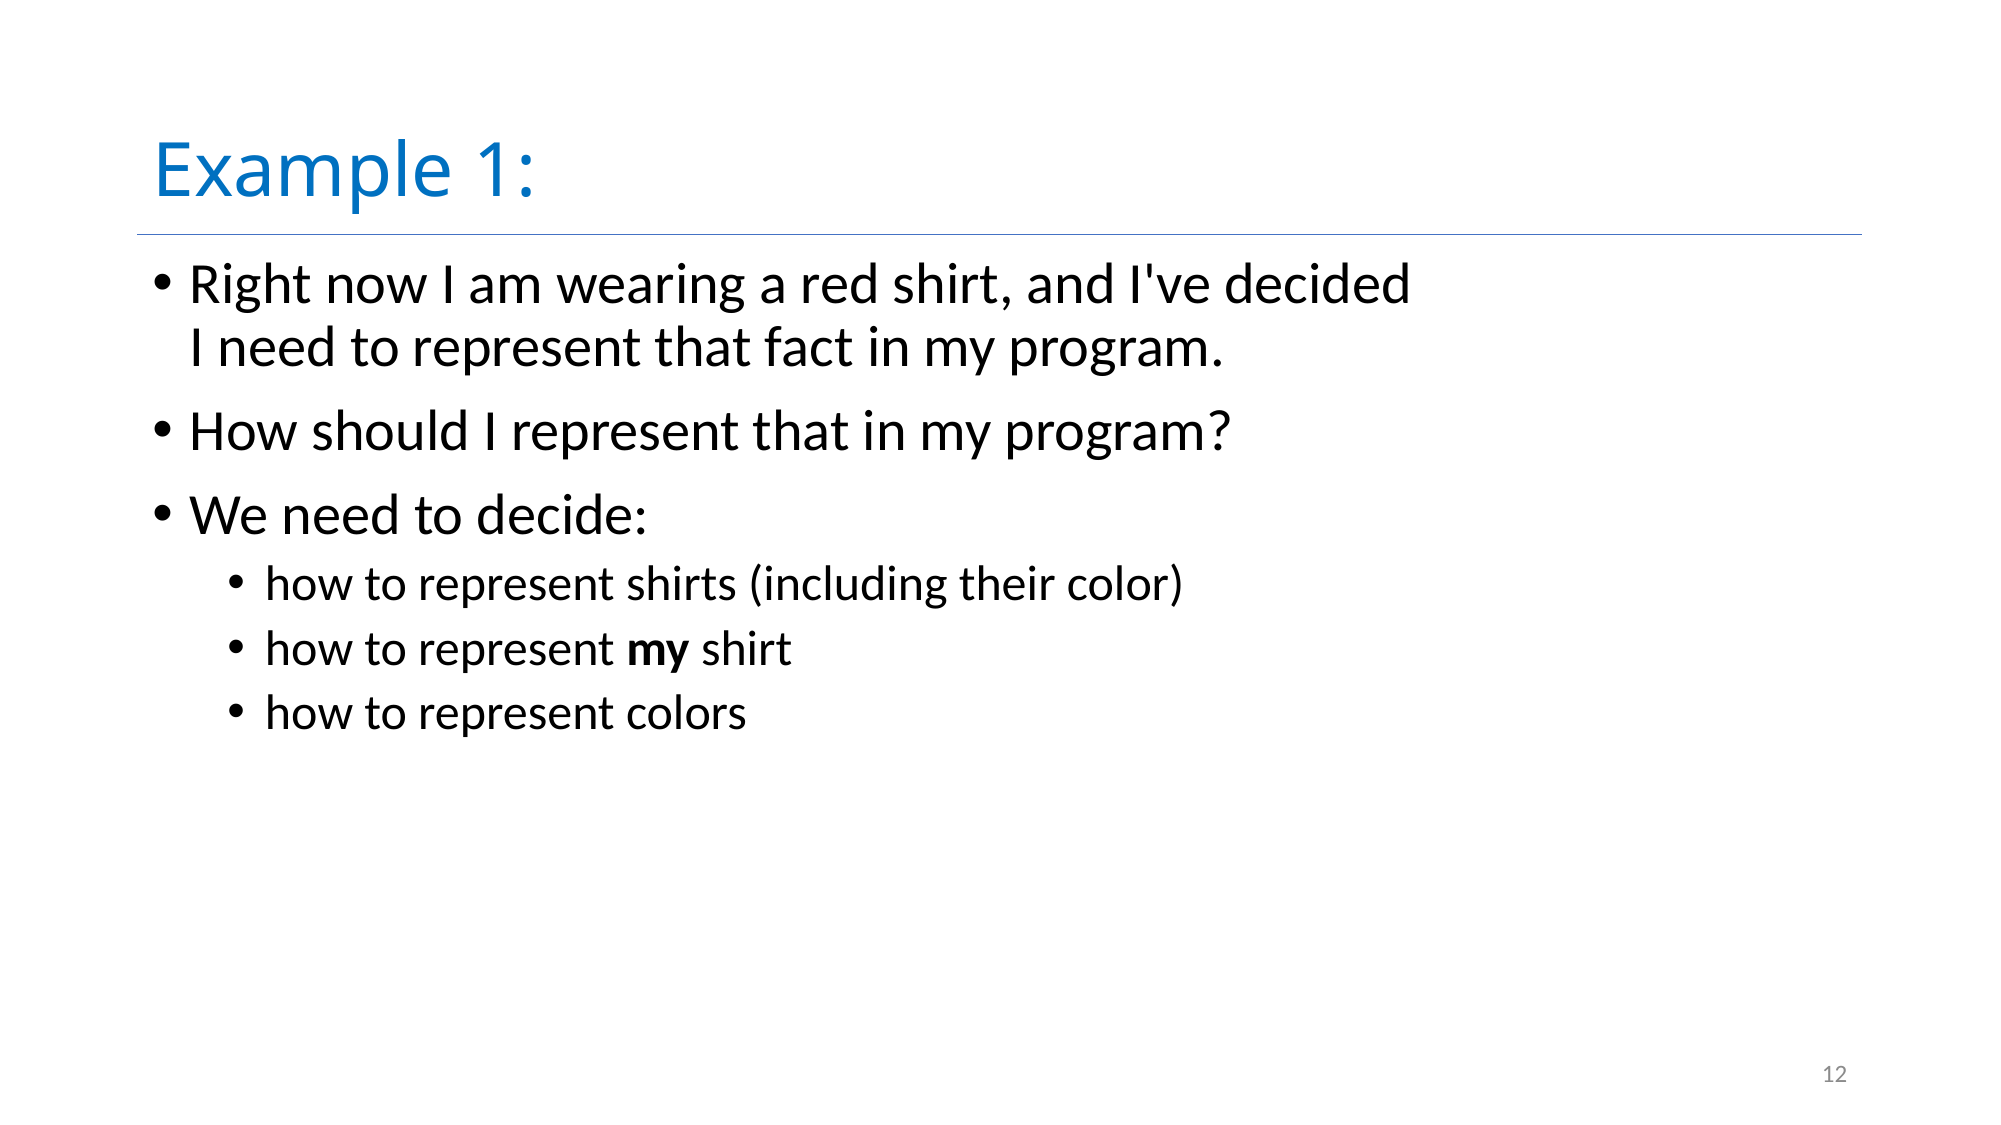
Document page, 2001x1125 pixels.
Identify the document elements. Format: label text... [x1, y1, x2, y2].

title Example 1: [137, 3, 1863, 221]
slide_number 12 [1412, 1042, 1863, 1103]
list Right now I am wearing a red shirt, and I've decided I need to represent that fact in my program. How should I represent that in my program? We need to decide: how to represent shirts (including their color) how to represent my shirt how to represent colors [137, 246, 1432, 960]
